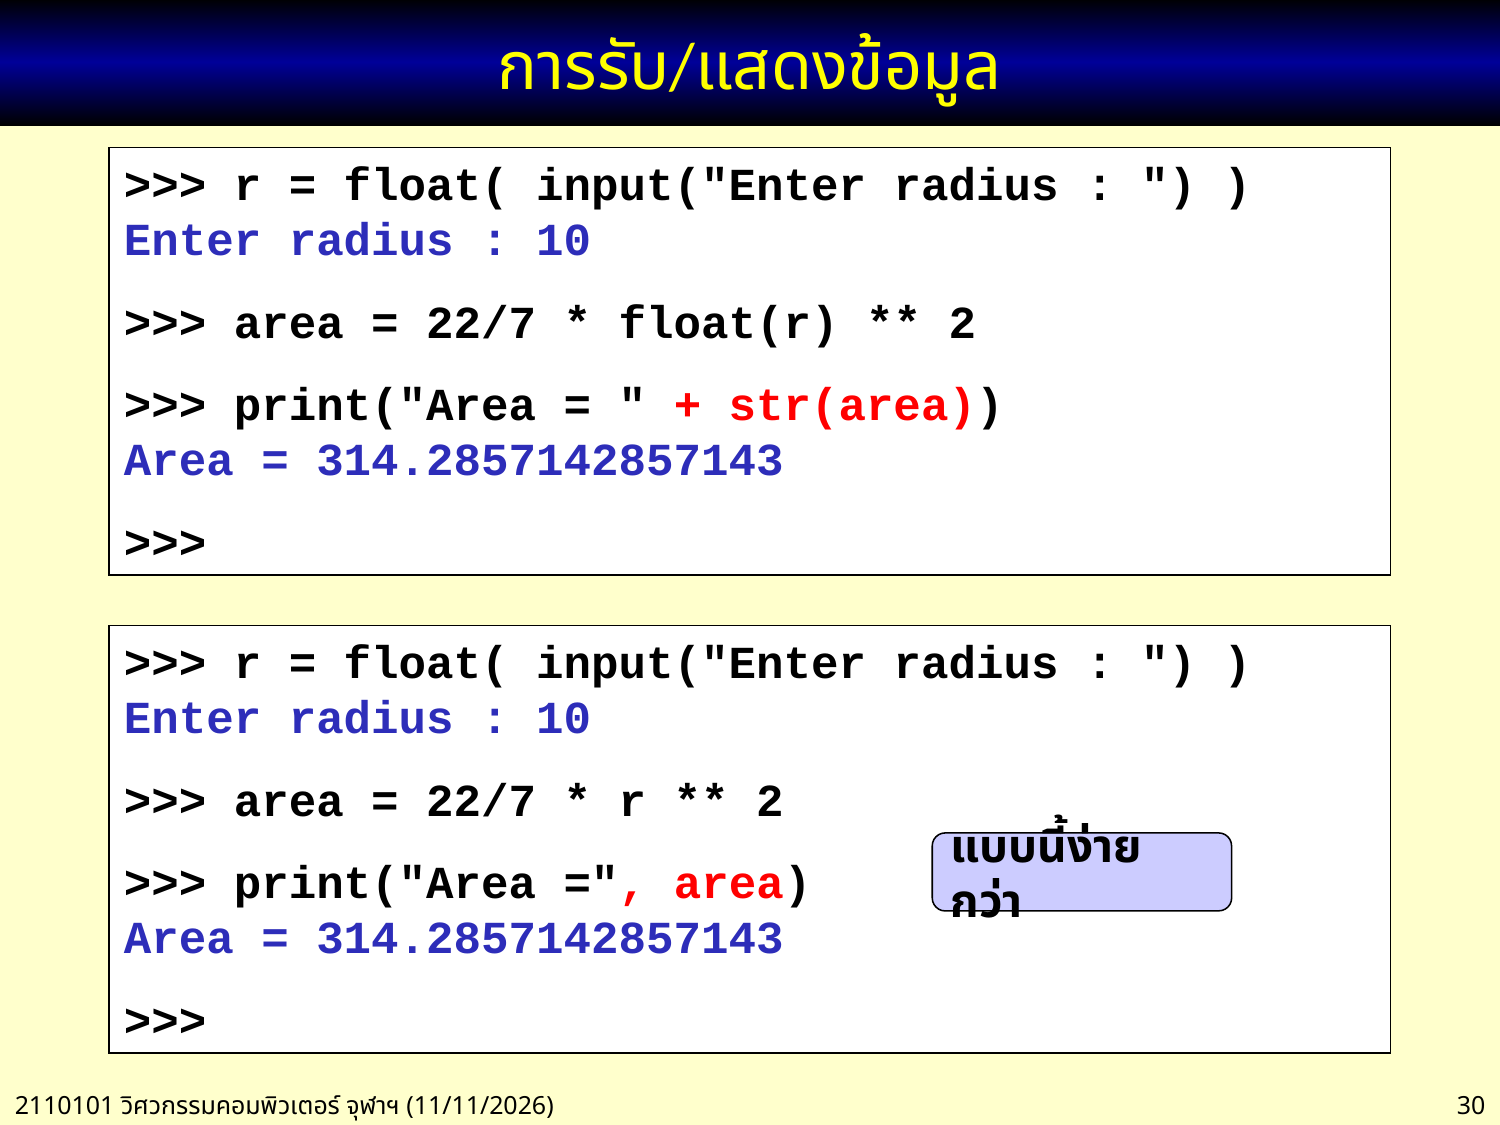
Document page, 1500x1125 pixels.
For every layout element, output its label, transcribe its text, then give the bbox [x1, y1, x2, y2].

text_box แบบนี้ง่ายกว่า [932, 832, 1232, 911]
title การรับ/แสดงข้อมูล [0, 0, 1500, 126]
text_box >>> r = float( input("Enter radius : ") ) Enter radius : 10 >>> area = 22/7 * r ** 2 >>> print("Area =", area) Area = 314.2857142857143 >>> [108, 625, 1391, 1053]
text_box >>> r = float( input("Enter radius : ") ) Enter radius : 10 >>> area = 22/7 * float(r) ** 2 >>> print("Area = " + str(area)) Area = 314.2857142857143 >>> [108, 147, 1391, 575]
